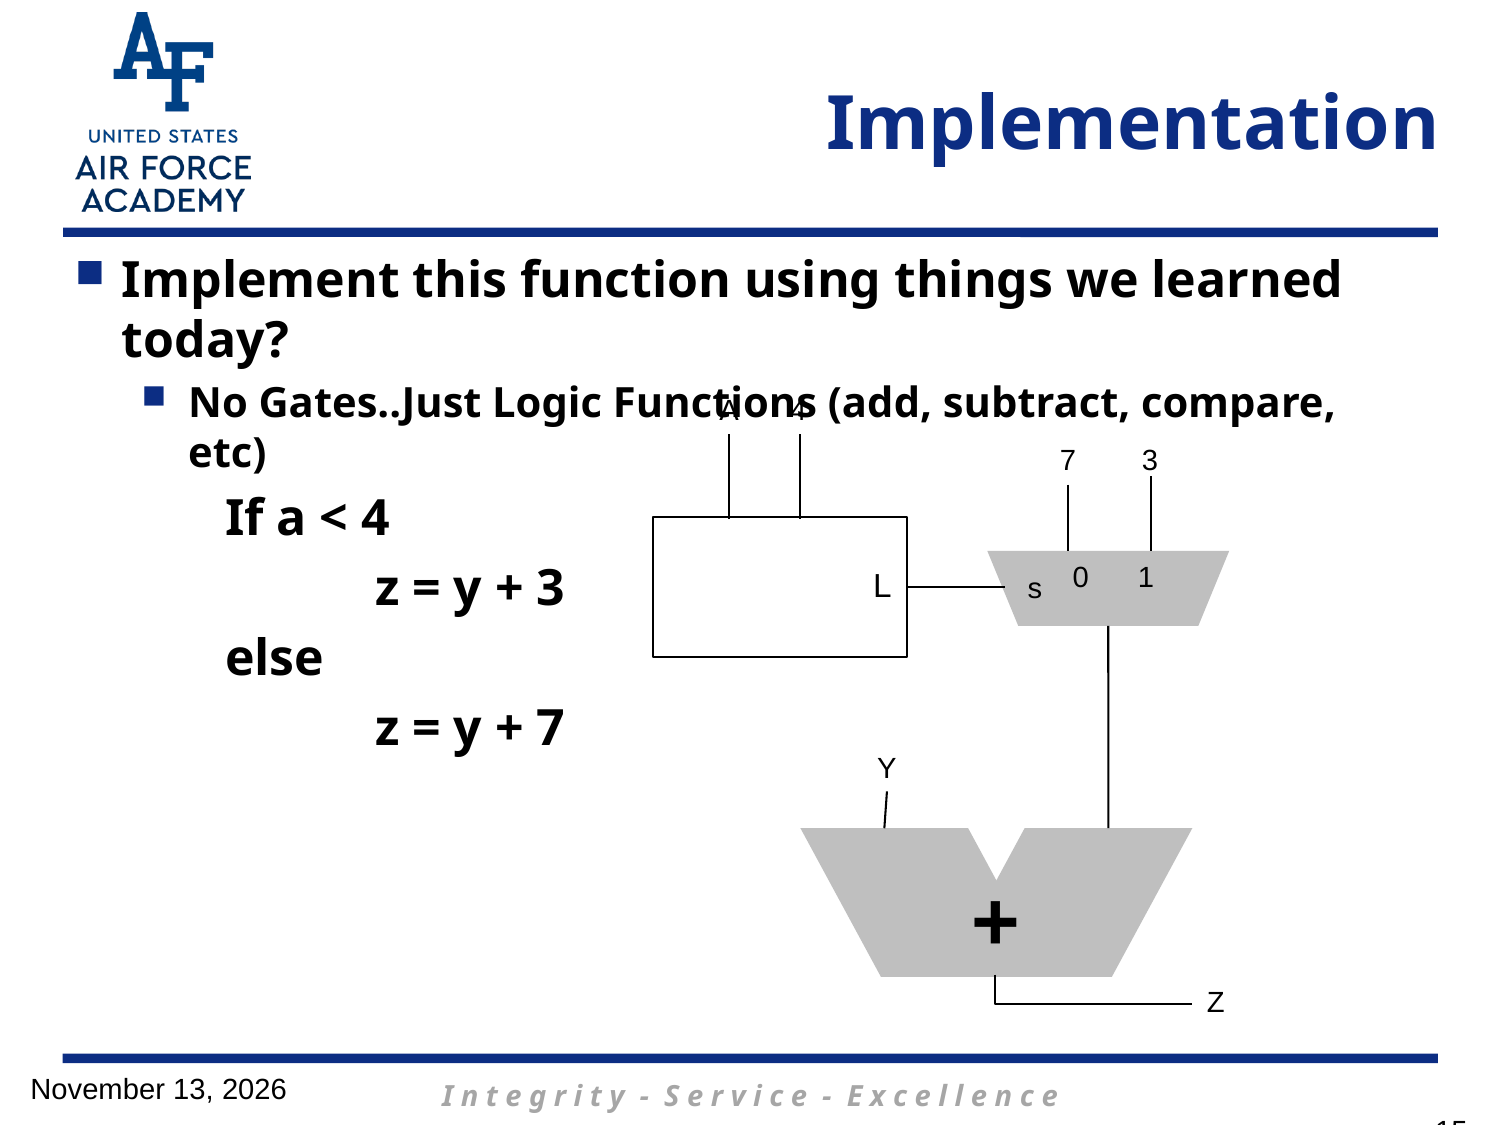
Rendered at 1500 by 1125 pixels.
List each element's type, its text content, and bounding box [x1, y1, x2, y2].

slide_number 15 [1402, 1069, 1500, 1125]
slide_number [15, 1028, 366, 1107]
picture [75, 12, 251, 212]
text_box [652, 383, 1230, 1005]
text_box Z [1192, 976, 1240, 1026]
title Implementation [299, 29, 1456, 211]
list Implement this function using things we learned today? No Gates..Just Logic Functions (add, subtract, compare, etc) If a < 4 z = y + 3 else z = y + 7 [59, 239, 1441, 1051]
